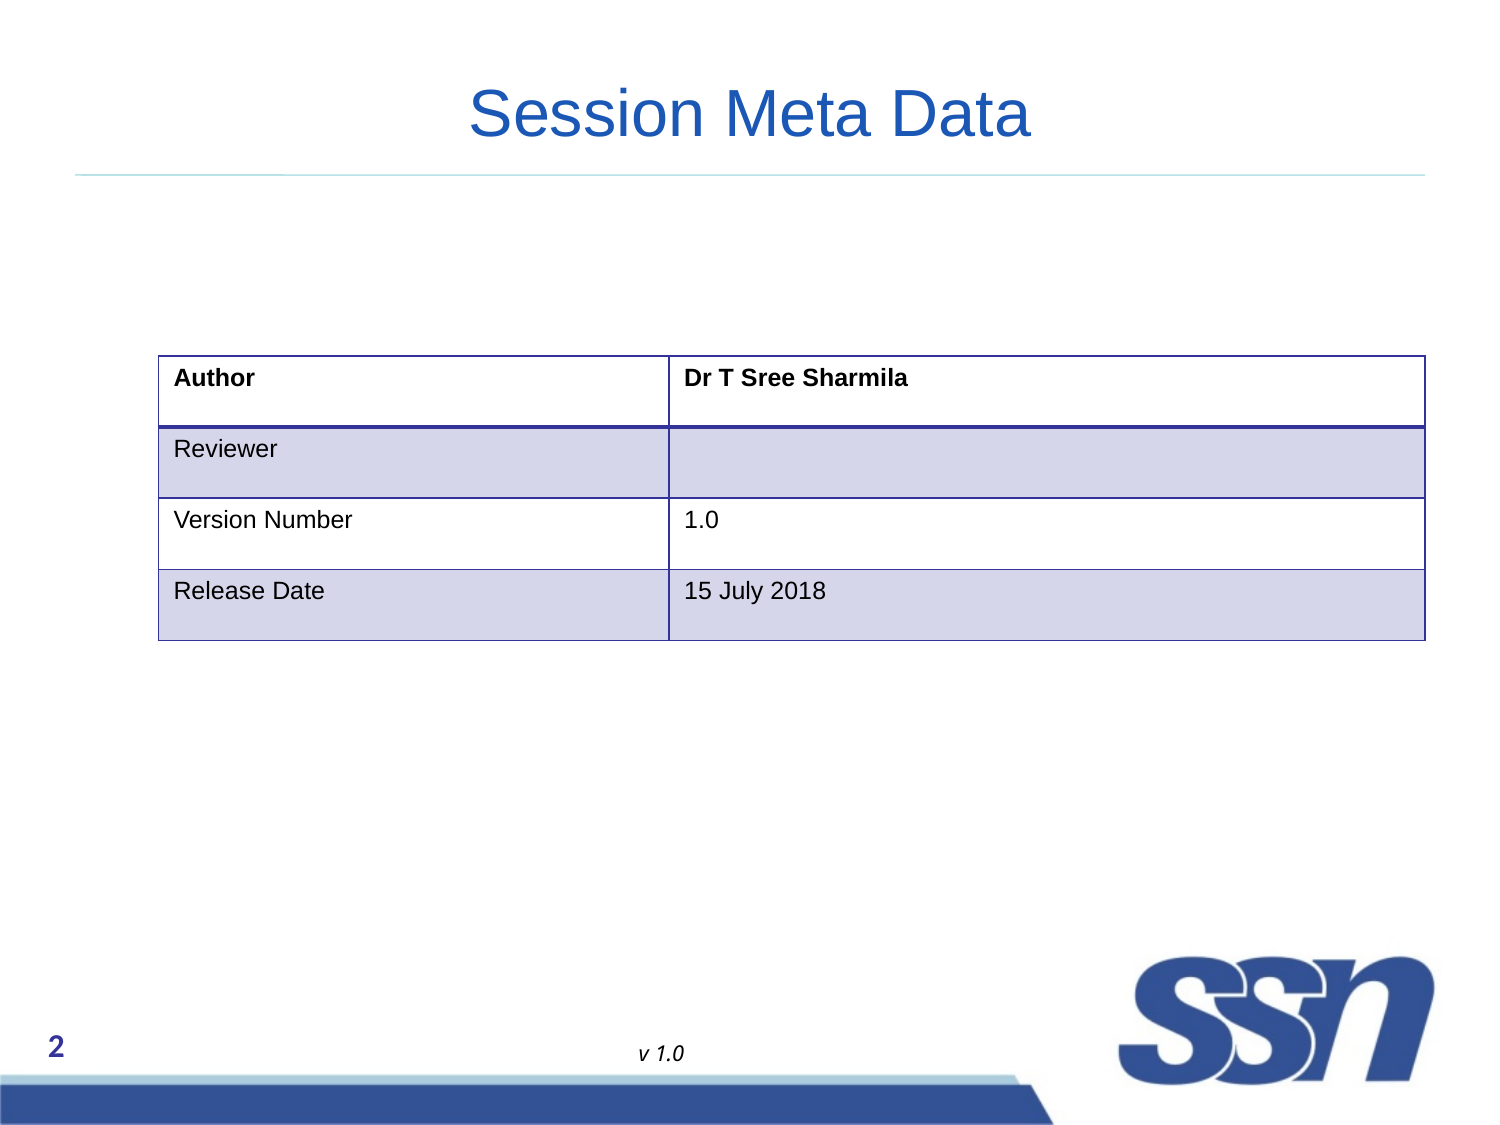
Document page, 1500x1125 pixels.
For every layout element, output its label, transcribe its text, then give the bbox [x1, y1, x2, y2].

table_header Author [159, 357, 668, 425]
title Session Meta Data [75, 45, 1425, 175]
table_cell [670, 429, 1424, 497]
table_cell 15 July 2018 [670, 570, 1424, 640]
table_header Dr T Sree Sharmila [670, 357, 1424, 425]
table_cell 1.0 [670, 499, 1424, 569]
table_cell Version Number [159, 499, 668, 569]
table_cell Release Date [159, 570, 668, 640]
picture [0, 913, 1500, 1125]
table_cell Reviewer [159, 429, 668, 497]
